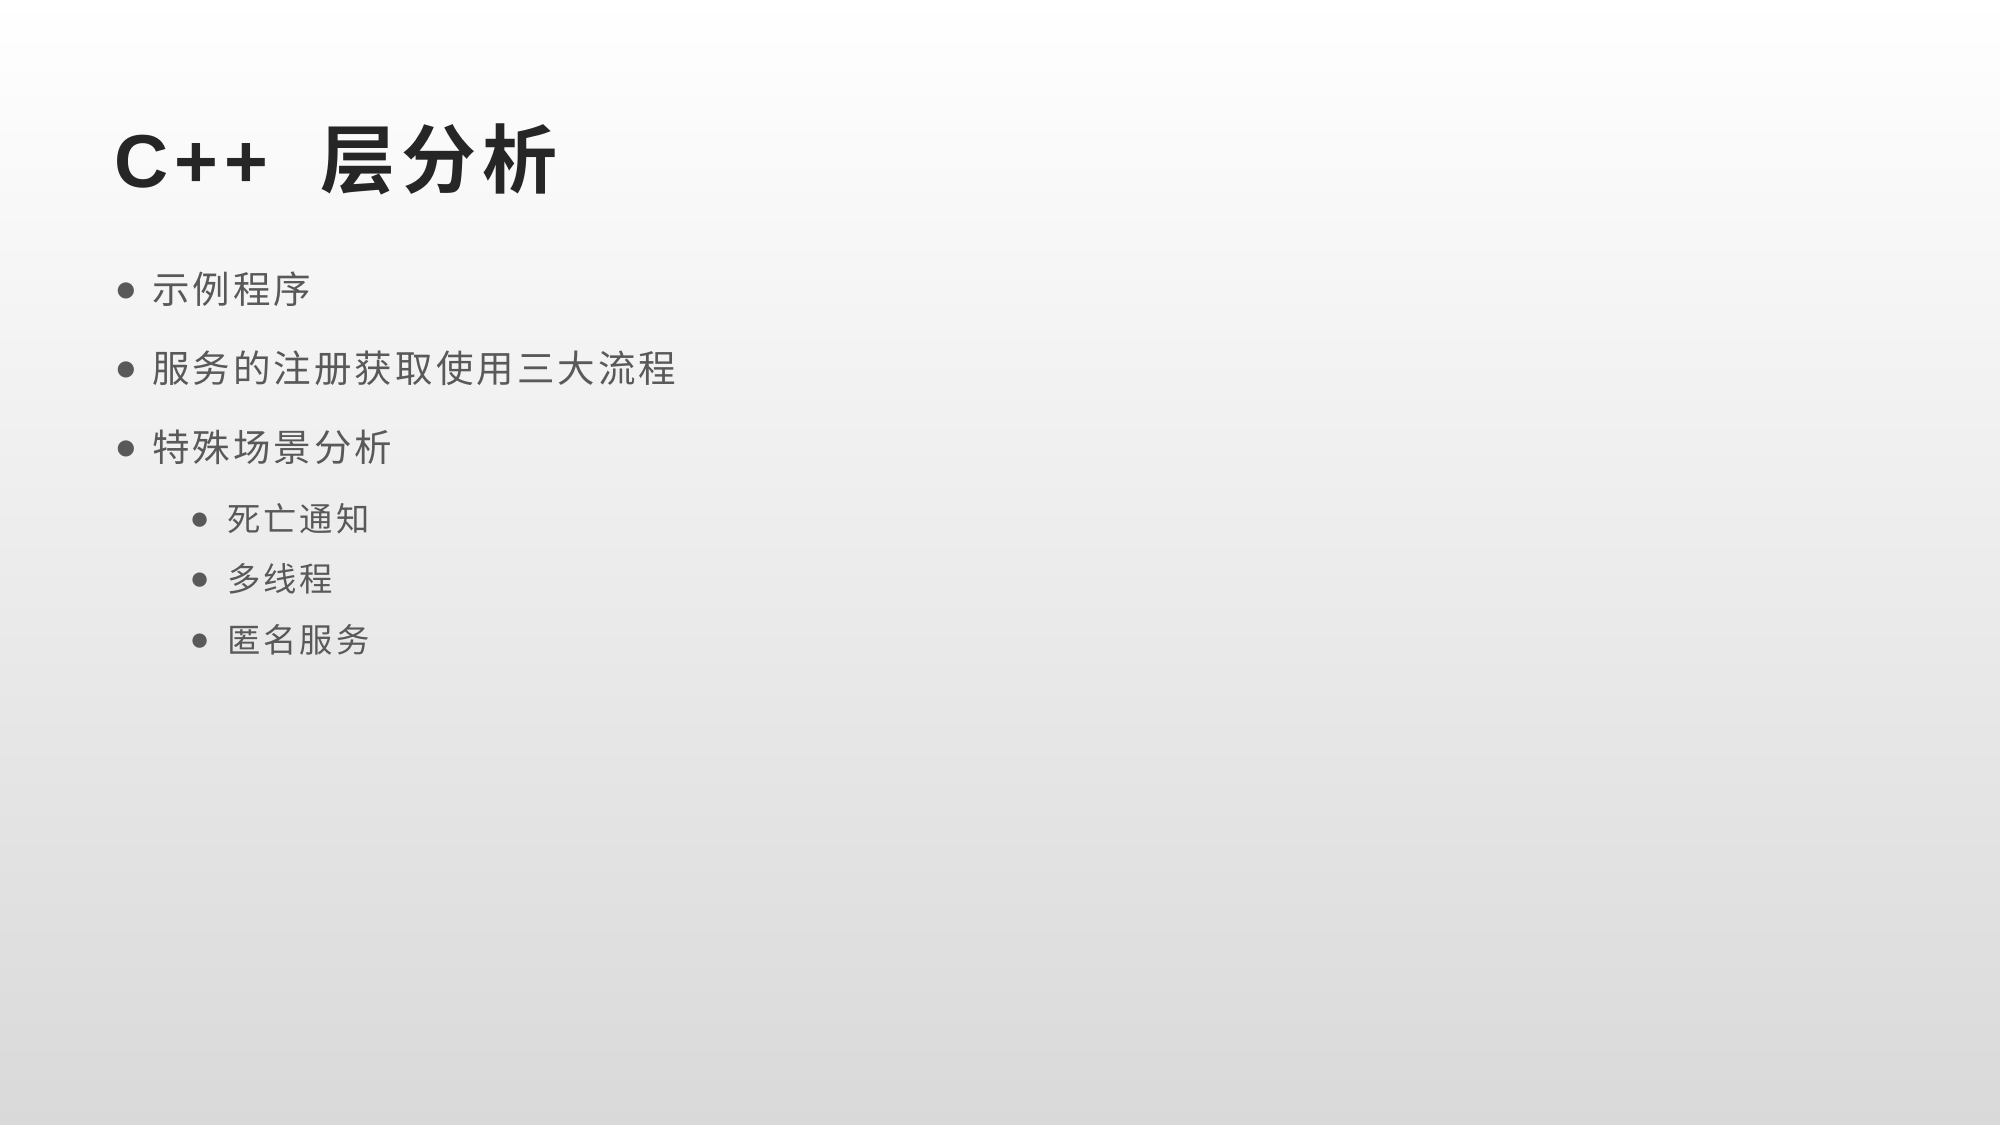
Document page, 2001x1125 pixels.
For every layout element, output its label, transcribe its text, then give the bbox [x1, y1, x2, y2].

list 示例程序 服务的注册获取使用三大流程 特殊场景分析 死亡通知 多线程 匿名服务 [99, 244, 1900, 1026]
title C++ 层分析 [99, 99, 1900, 216]
